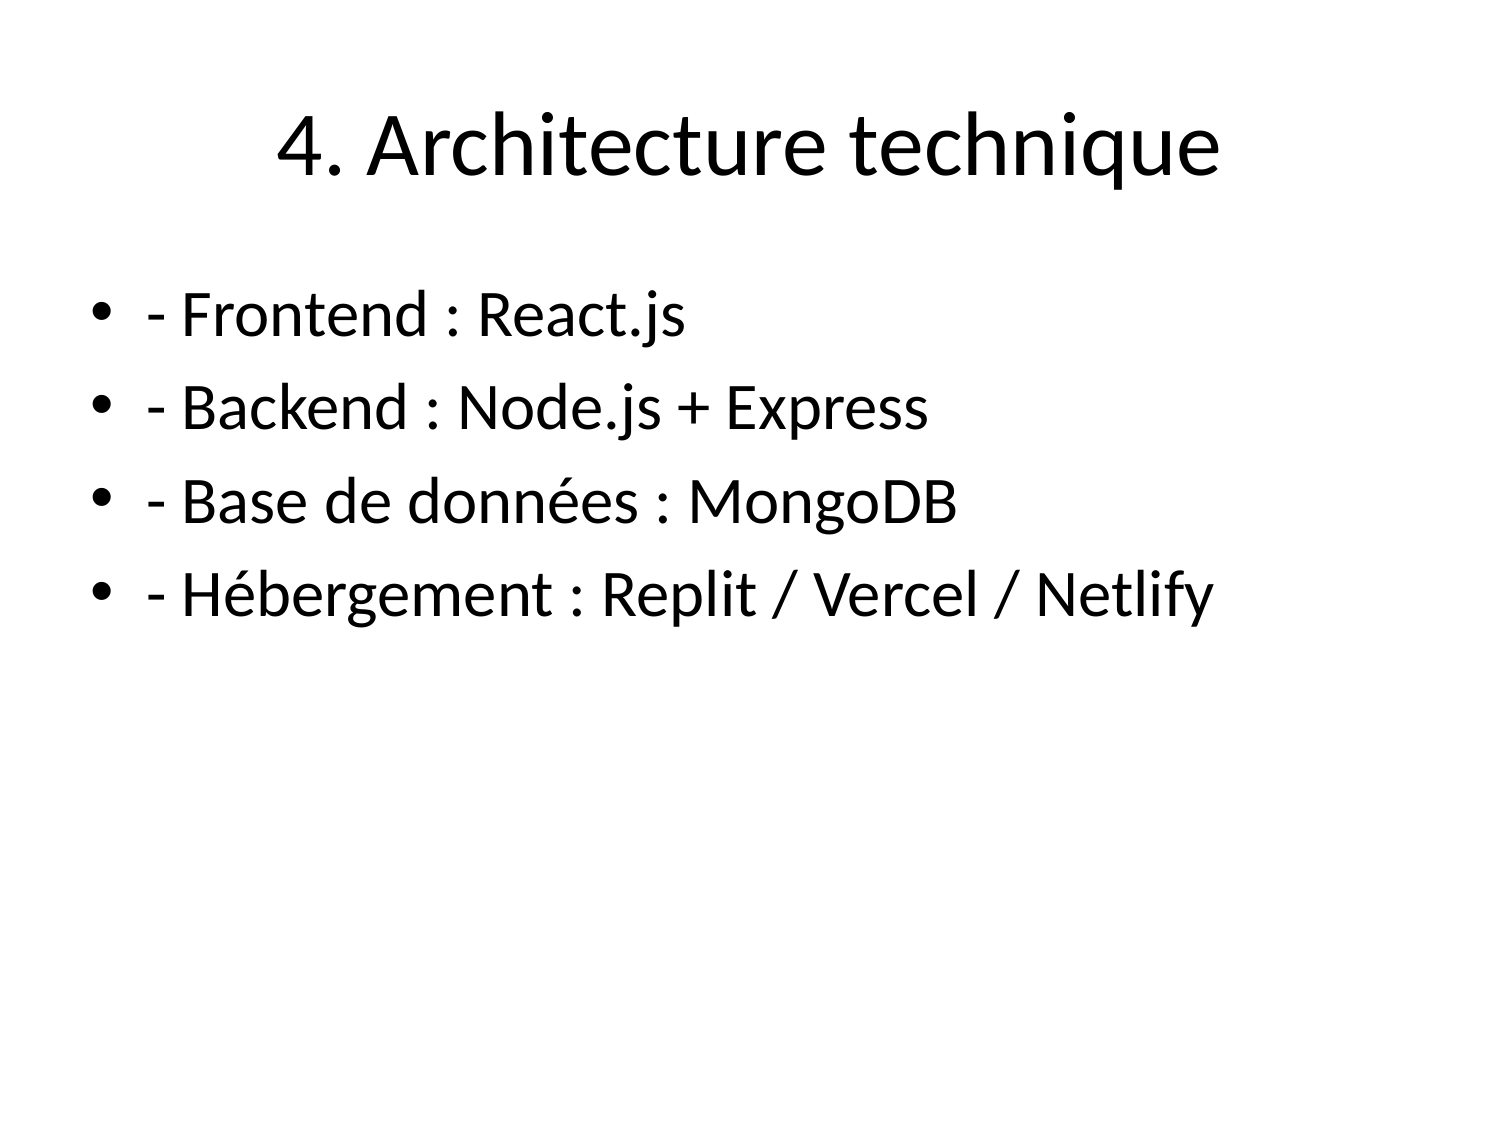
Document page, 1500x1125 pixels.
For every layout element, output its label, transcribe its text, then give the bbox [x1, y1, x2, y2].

list - Frontend : React.js - Backend : Node.js + Express - Base de données : MongoDB - Hébergement : Replit / Vercel / Netlify [75, 262, 1425, 1005]
title 4. Architecture technique [75, 45, 1425, 233]
